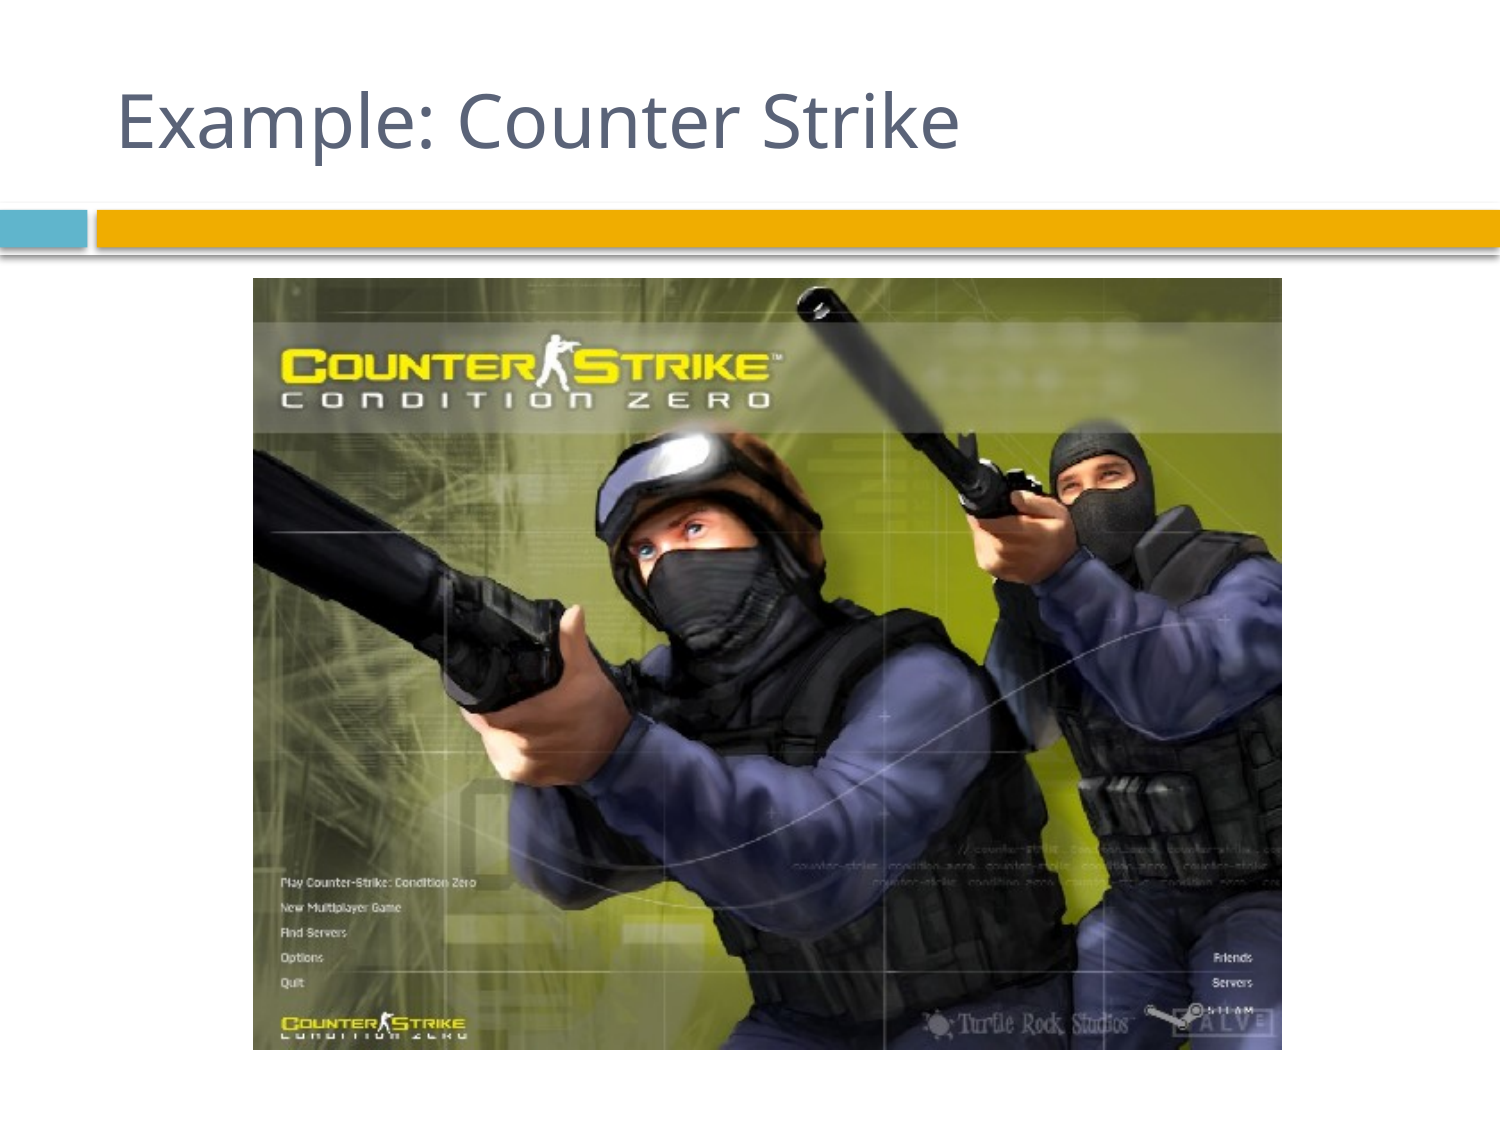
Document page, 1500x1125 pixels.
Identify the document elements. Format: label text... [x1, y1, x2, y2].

picture [253, 278, 1282, 1051]
title Example: Counter Strike [100, 37, 1438, 200]
